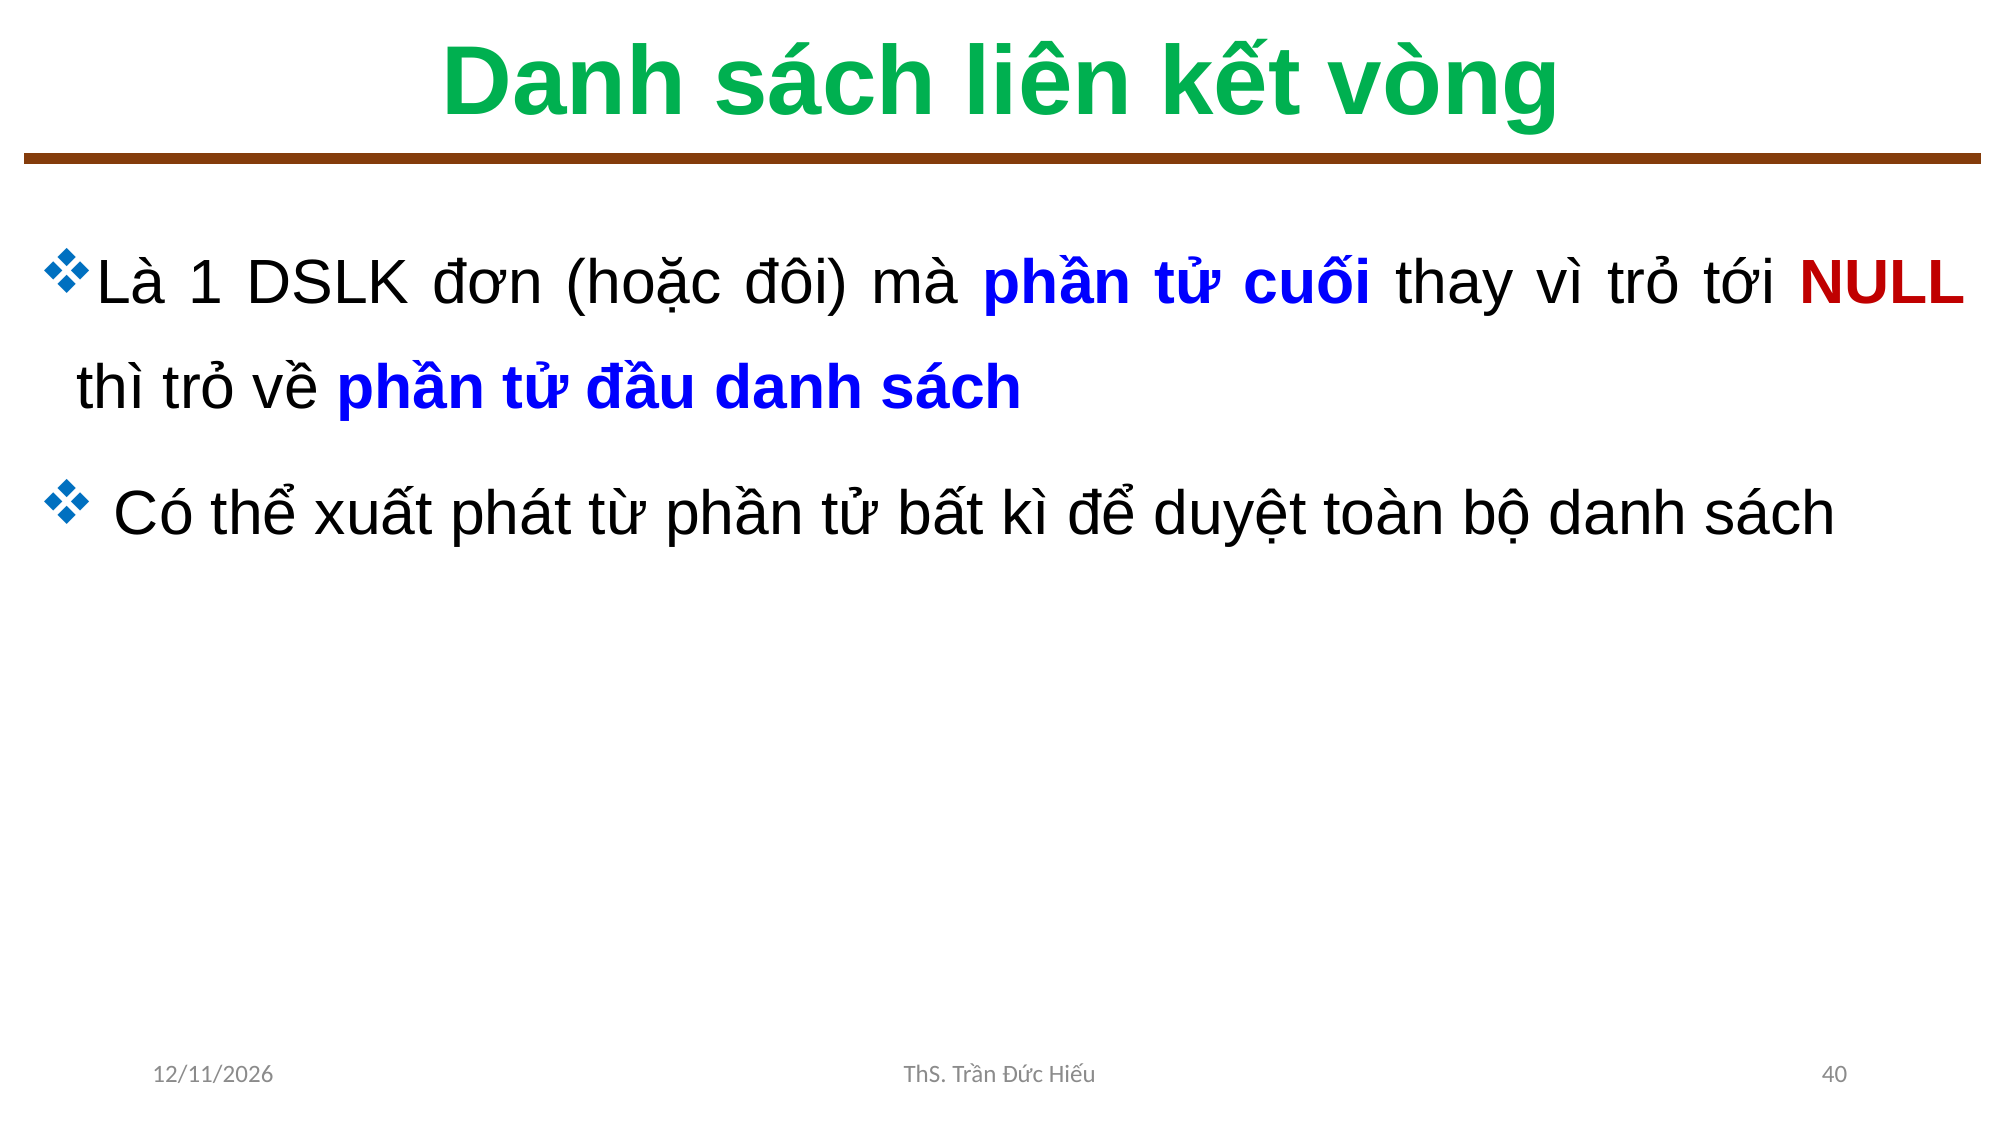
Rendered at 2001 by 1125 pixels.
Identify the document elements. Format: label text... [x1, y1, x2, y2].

slide_number 40 [1412, 1042, 1863, 1103]
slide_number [137, 1042, 588, 1103]
title Danh sách liên kết vòng [24, 22, 1982, 144]
list Là 1 DSLK đơn (hoặc đôi) mà phần tử cuối thay vì trỏ tới NULL thì trỏ về phần tử đầu danh sách Có thể xuất phát từ phần tử bất kì để duyệt toàn bộ danh sách [24, 204, 1982, 1112]
footer ThS. Trần Đức Hiếu [662, 1042, 1338, 1103]
